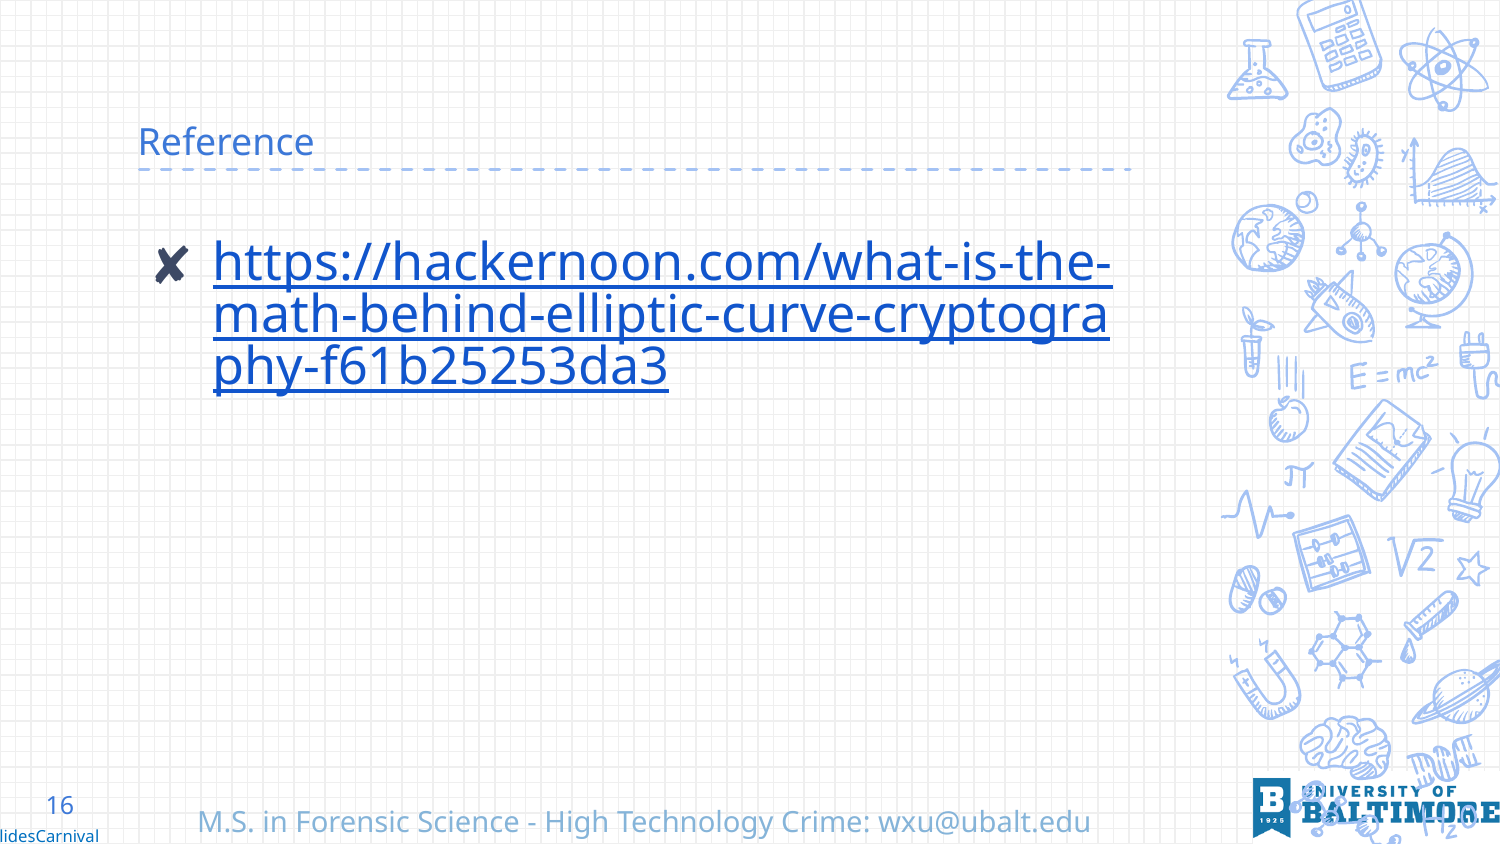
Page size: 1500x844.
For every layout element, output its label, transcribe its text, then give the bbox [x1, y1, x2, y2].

picture [1253, 771, 1500, 844]
picture [1316, 786, 1321, 797]
picture [1327, 813, 1336, 822]
list https://hackernoon.com/what-is-the-math-behind-elliptic-curve-cryptography-f61b25253da3 [122, 213, 1130, 806]
title Reference [122, 36, 1130, 178]
slide_number 16 [14, 774, 105, 840]
picture [1365, 817, 1376, 833]
